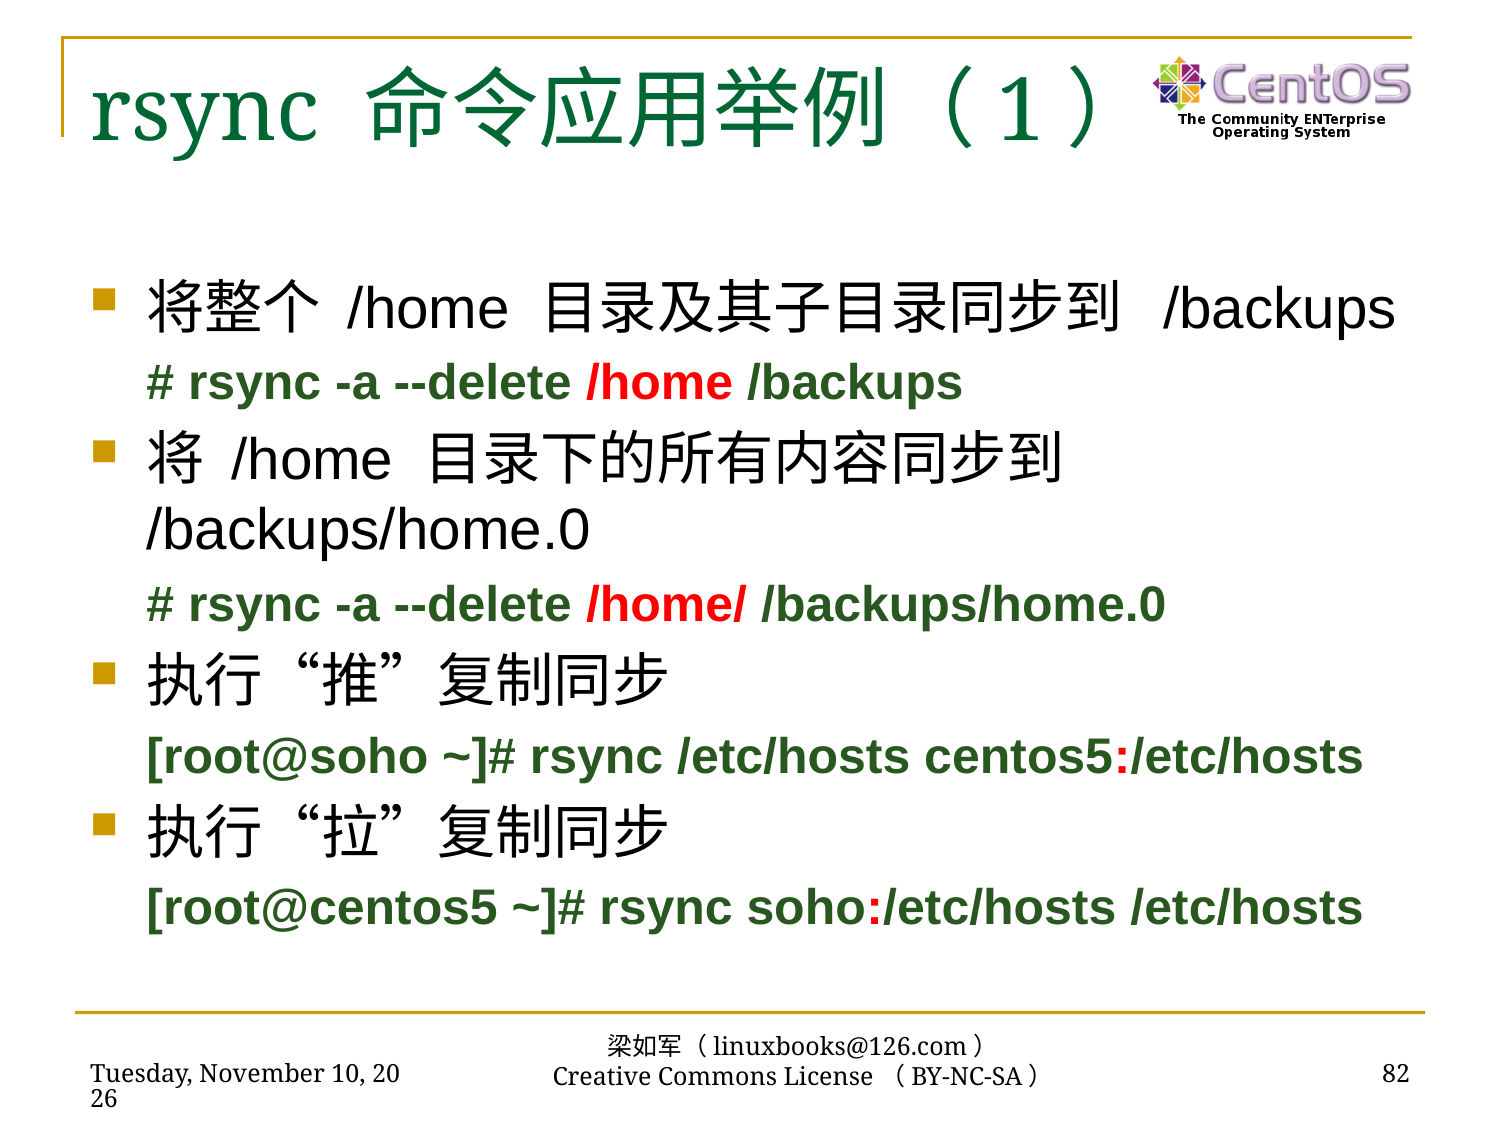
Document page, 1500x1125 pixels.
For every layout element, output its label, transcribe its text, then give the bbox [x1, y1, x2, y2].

footer 梁如军（linuxbooks@126.com） Creative Commons License（BY-NC-SA） [359, 1022, 1247, 1099]
slide_number 82 [1074, 1023, 1426, 1100]
title rsync 命令应用举例（1） [74, 45, 1426, 233]
list 将整个 /home 目录及其子目录同步到 /backups # rsync -a --delete /home /backups 将 /home 目录下的所有内容同步到 /backups/home.0 # rsync -a --delete /home/ /backups/home.0 执行“推”复制同步 [root@soho ~]# rsync /etc/hosts centos5:/etc/hosts 执行“拉”复制同步 [root@centos5 ~]# rsync soho:/etc/hosts /etc/hosts [74, 262, 1426, 1006]
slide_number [74, 1023, 426, 1100]
